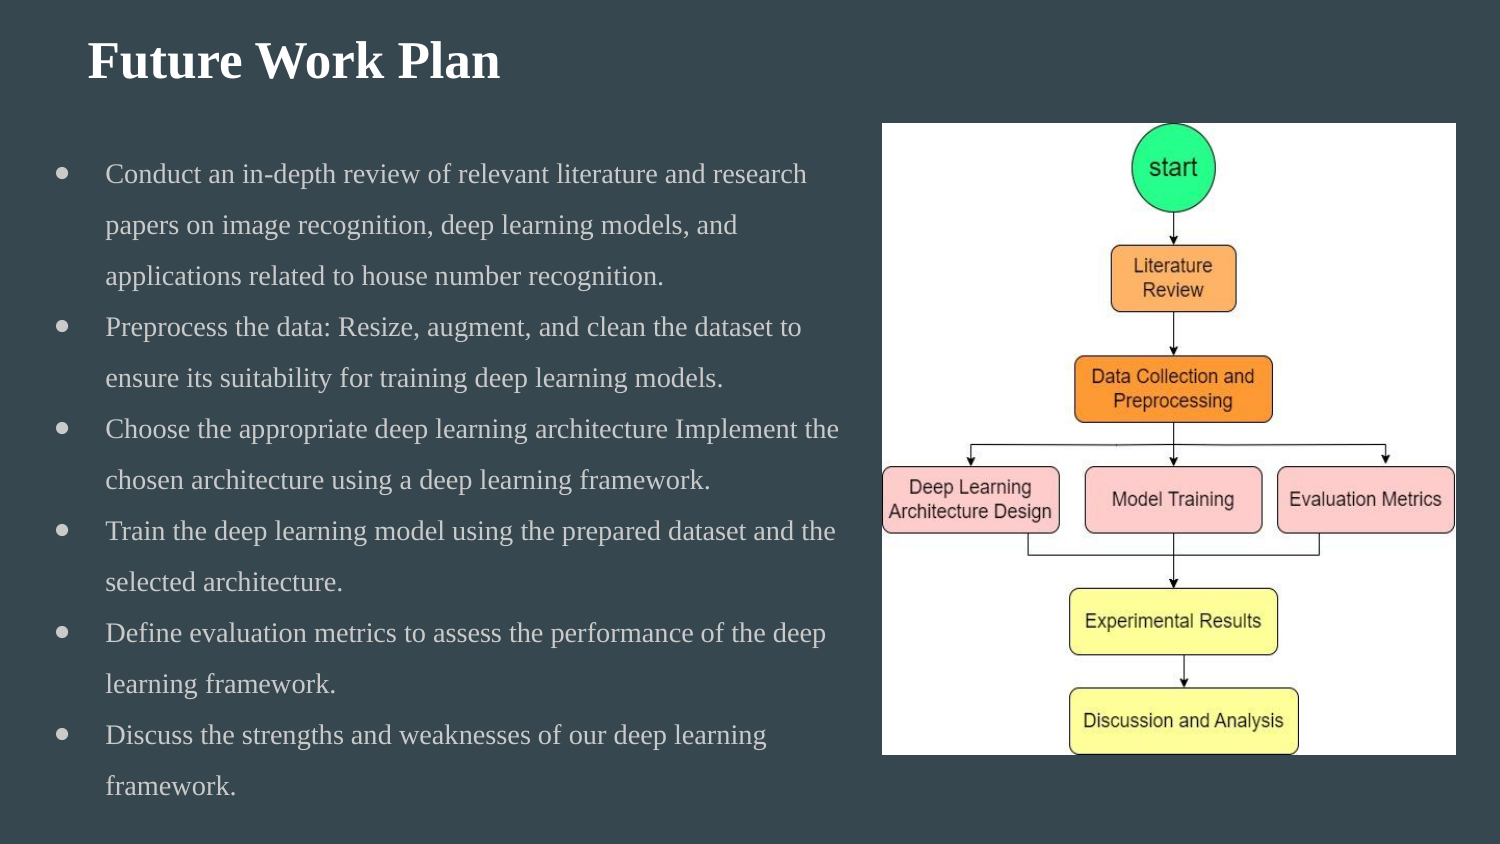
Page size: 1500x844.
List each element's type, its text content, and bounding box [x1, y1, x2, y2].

title Future Work Plan [72, 10, 750, 105]
list Conduct an in-depth review of relevant literature and research papers on image recognition, deep learning models, and applications related to house number recognition. Preprocess the data: Resize, augment, and clean the dataset to ensure its suitability for training deep learning models. Choose the appropriate deep learning architecture Implement the chosen architecture using a deep learning framework. Train the deep learning model using the prepared dataset and the selected architecture. Define evaluation metrics to assess the performance of the deep learning framework. Discuss the strengths and weaknesses of our deep learning framework. [15, 123, 862, 818]
picture [881, 122, 1456, 755]
